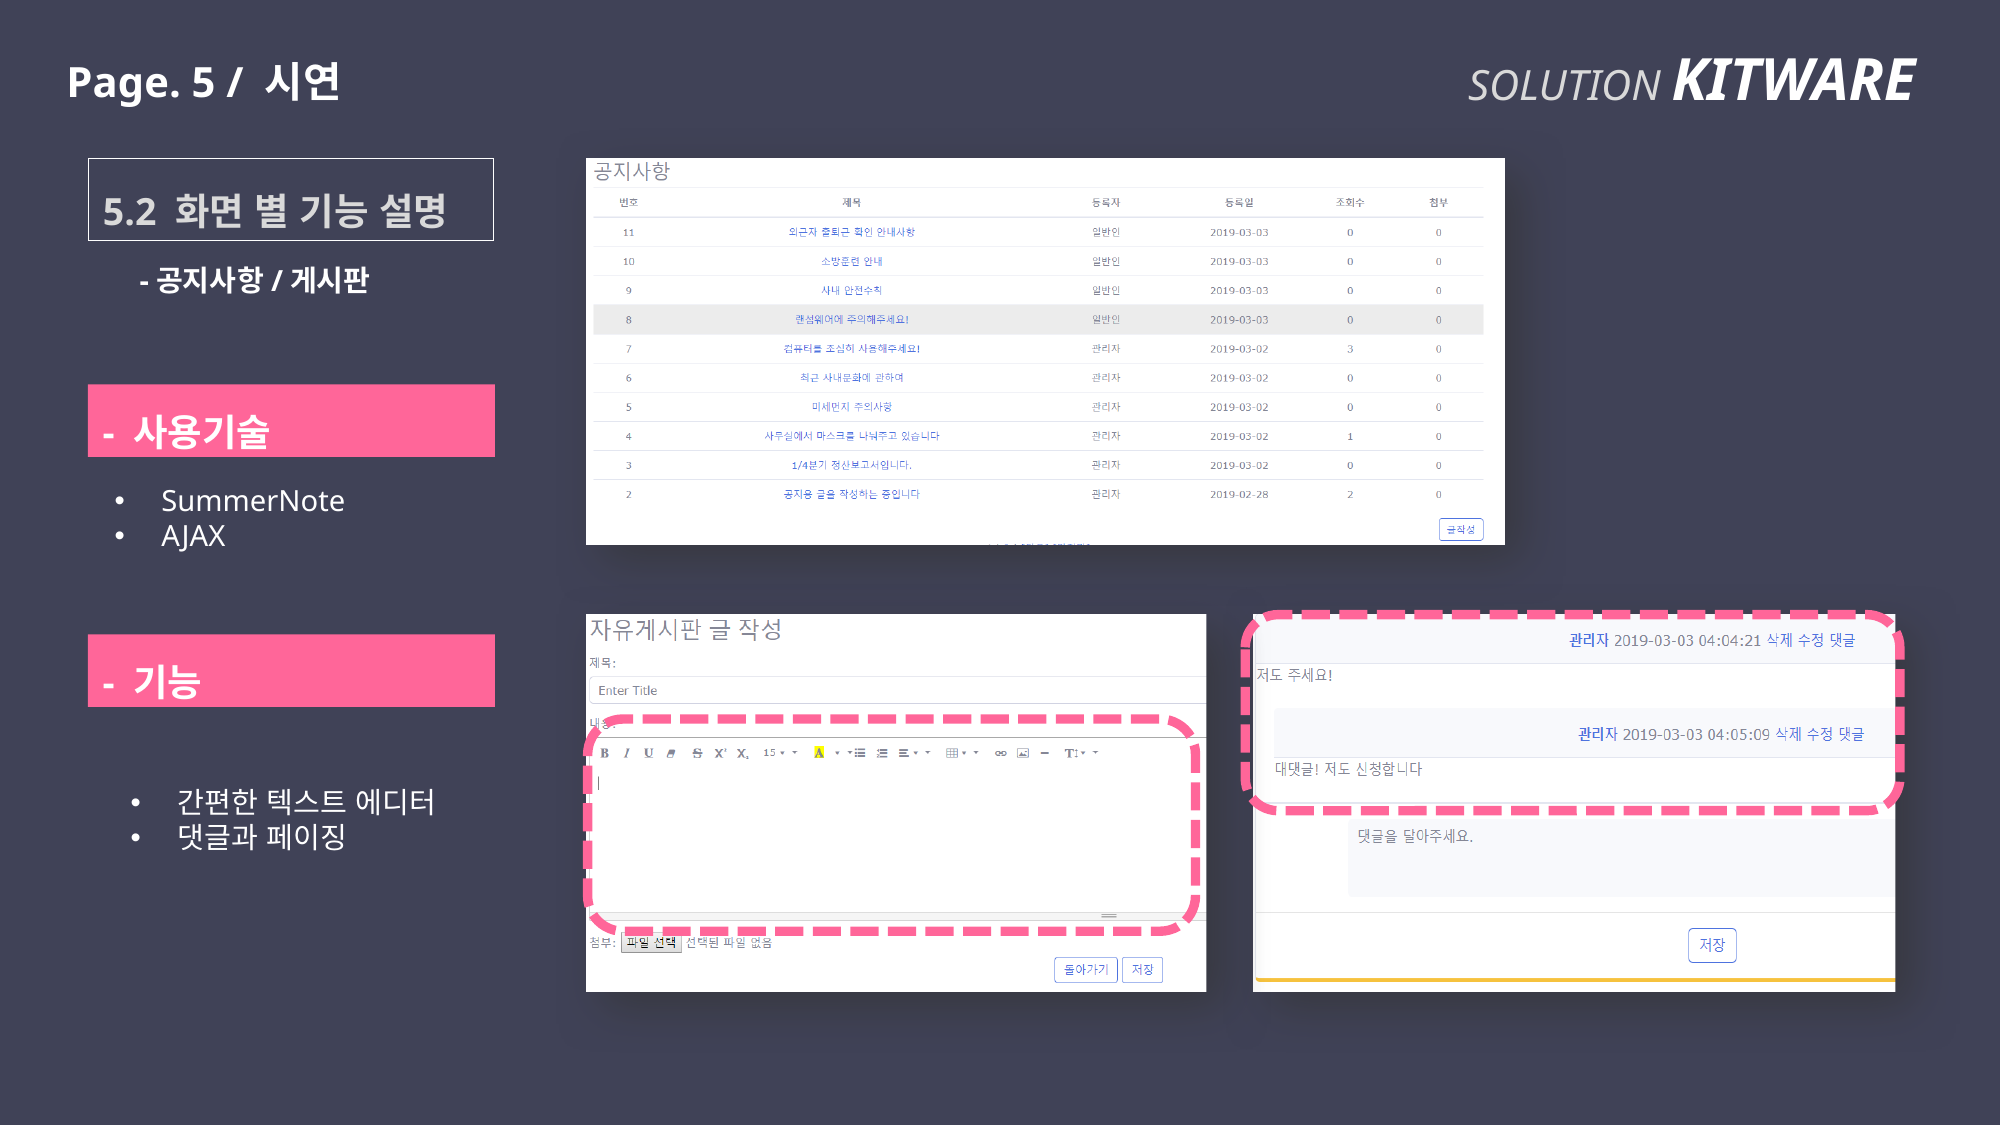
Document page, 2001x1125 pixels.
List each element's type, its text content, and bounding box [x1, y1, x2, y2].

text_box [1244, 625, 1253, 801]
text_box -공지사항/게시판 [124, 255, 386, 306]
text_box - 사용기술 [87, 383, 496, 458]
text_box SOLUTION KITWARE [1453, 0, 2000, 120]
picture [586, 614, 1207, 992]
text_box 5.2 화면 별 기능 설명 [88, 158, 494, 241]
picture [1253, 614, 1896, 992]
text_box 간편한 텍스트 에디터 댓글과 페이징 [115, 742, 453, 863]
text_box - 기능 [87, 633, 496, 708]
text_box Page. 5 / 시연 [33, 23, 376, 114]
text_box [1896, 629, 1901, 796]
picture [585, 158, 1505, 545]
text_box SummerNote AJAX [99, 475, 361, 560]
